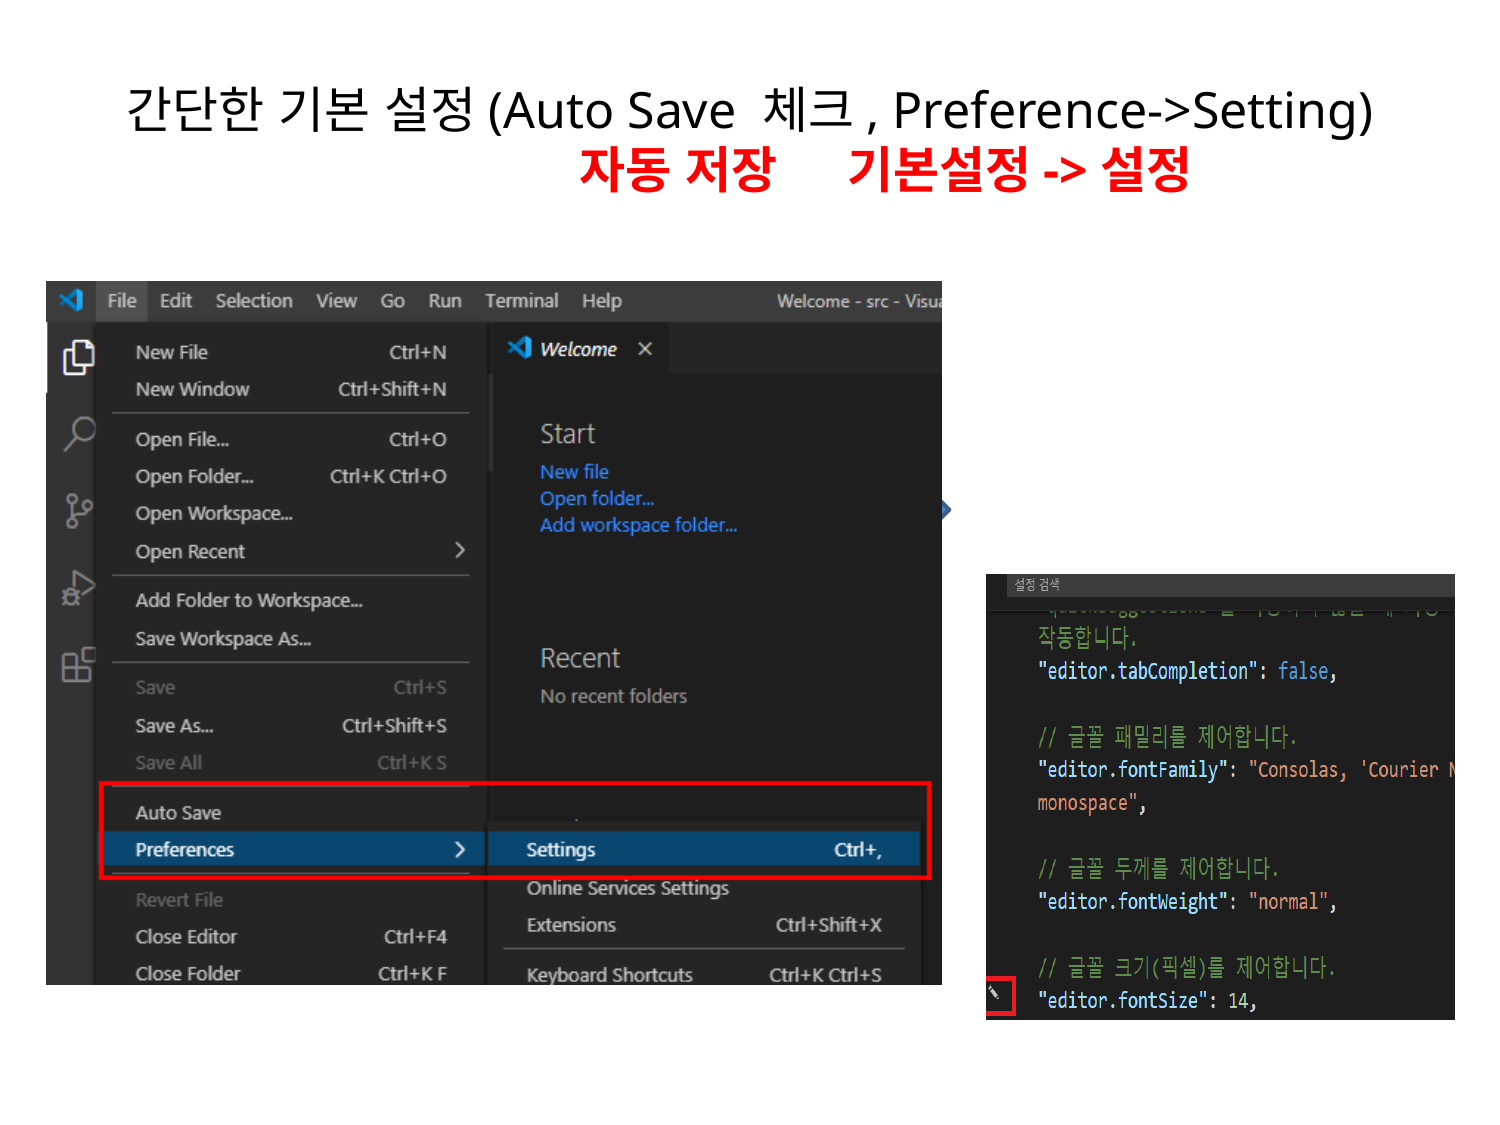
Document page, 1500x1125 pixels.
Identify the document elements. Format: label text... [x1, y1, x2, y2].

text_box [946, 503, 952, 516]
picture [46, 280, 942, 985]
picture [985, 574, 1456, 1020]
title 간단한 기본 설정(Auto Save 체크, Preference->Setting) 자동 저장 기본설정->설정 [75, 45, 1425, 233]
